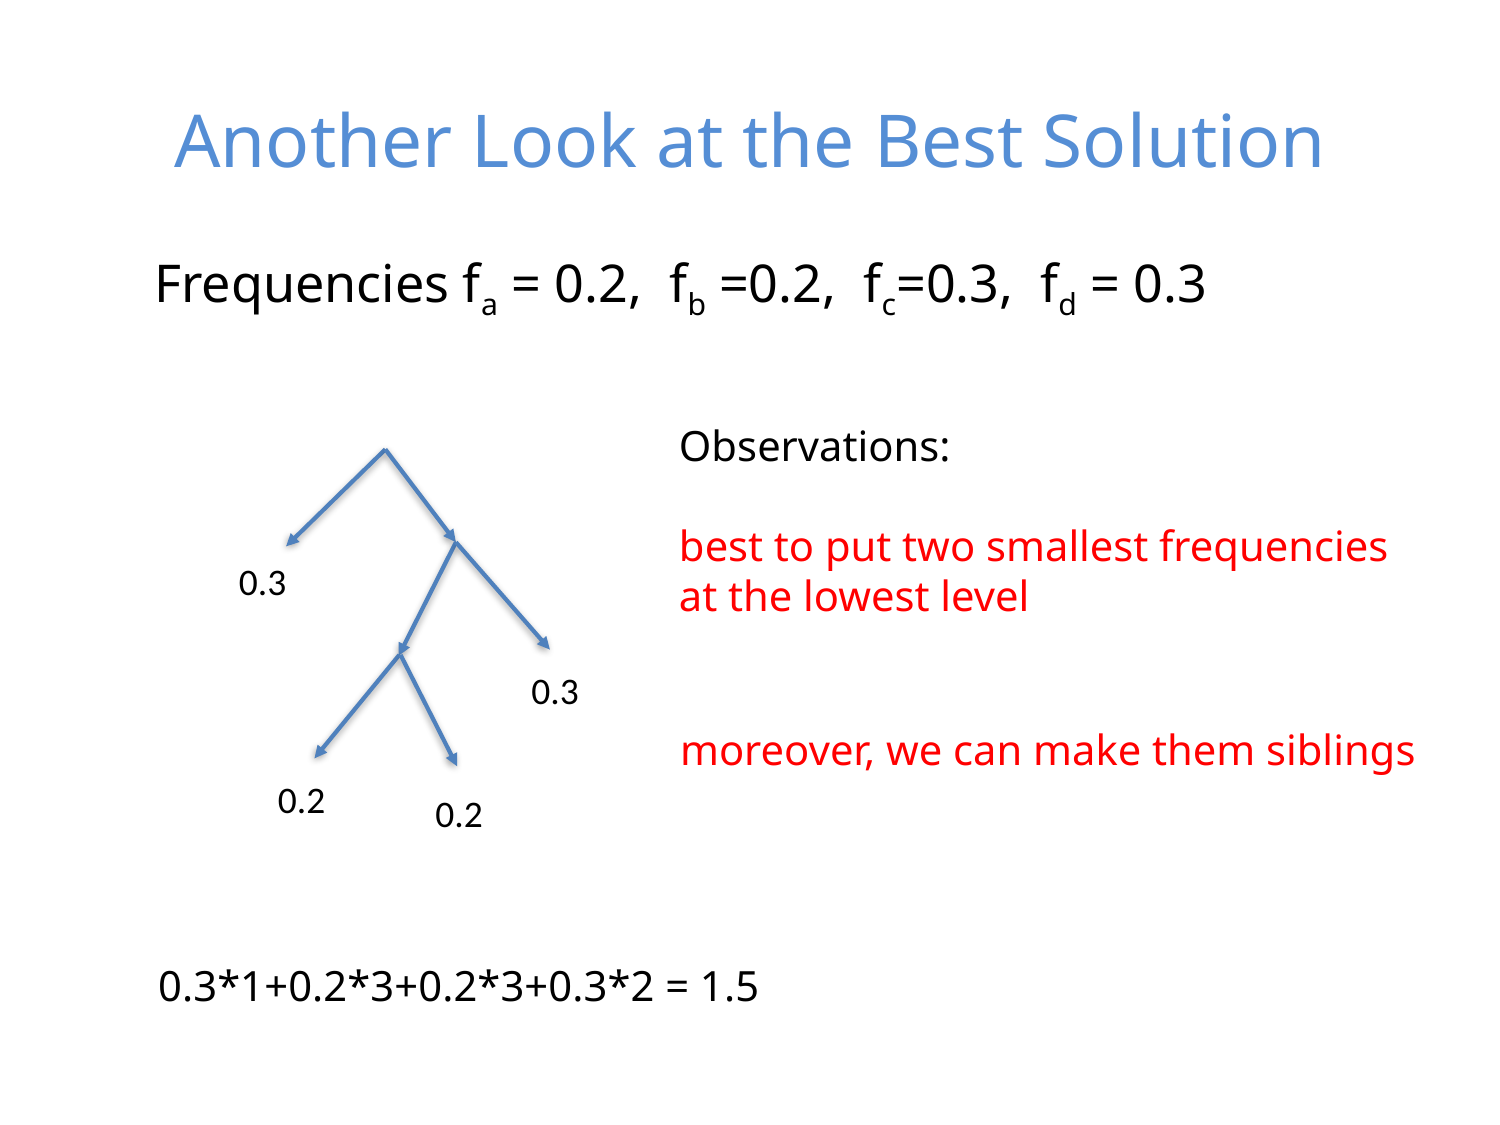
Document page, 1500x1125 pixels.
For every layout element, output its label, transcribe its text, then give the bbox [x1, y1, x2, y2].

text_box 0.3*1+0.2*3+0.2*3+0.3*2 = 1.5 [143, 952, 1235, 1017]
text_box moreover, we can make them siblings [665, 666, 1479, 782]
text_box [223, 449, 599, 843]
text_box Observations: best to put two smallest frequencies at the lowest level [664, 412, 1478, 628]
text_box Frequencies fa = 0.2, fb =0.2, fc=0.3, fd = 0.3 [139, 242, 1330, 329]
title Another Look at the Best Solution [75, 37, 1425, 241]
